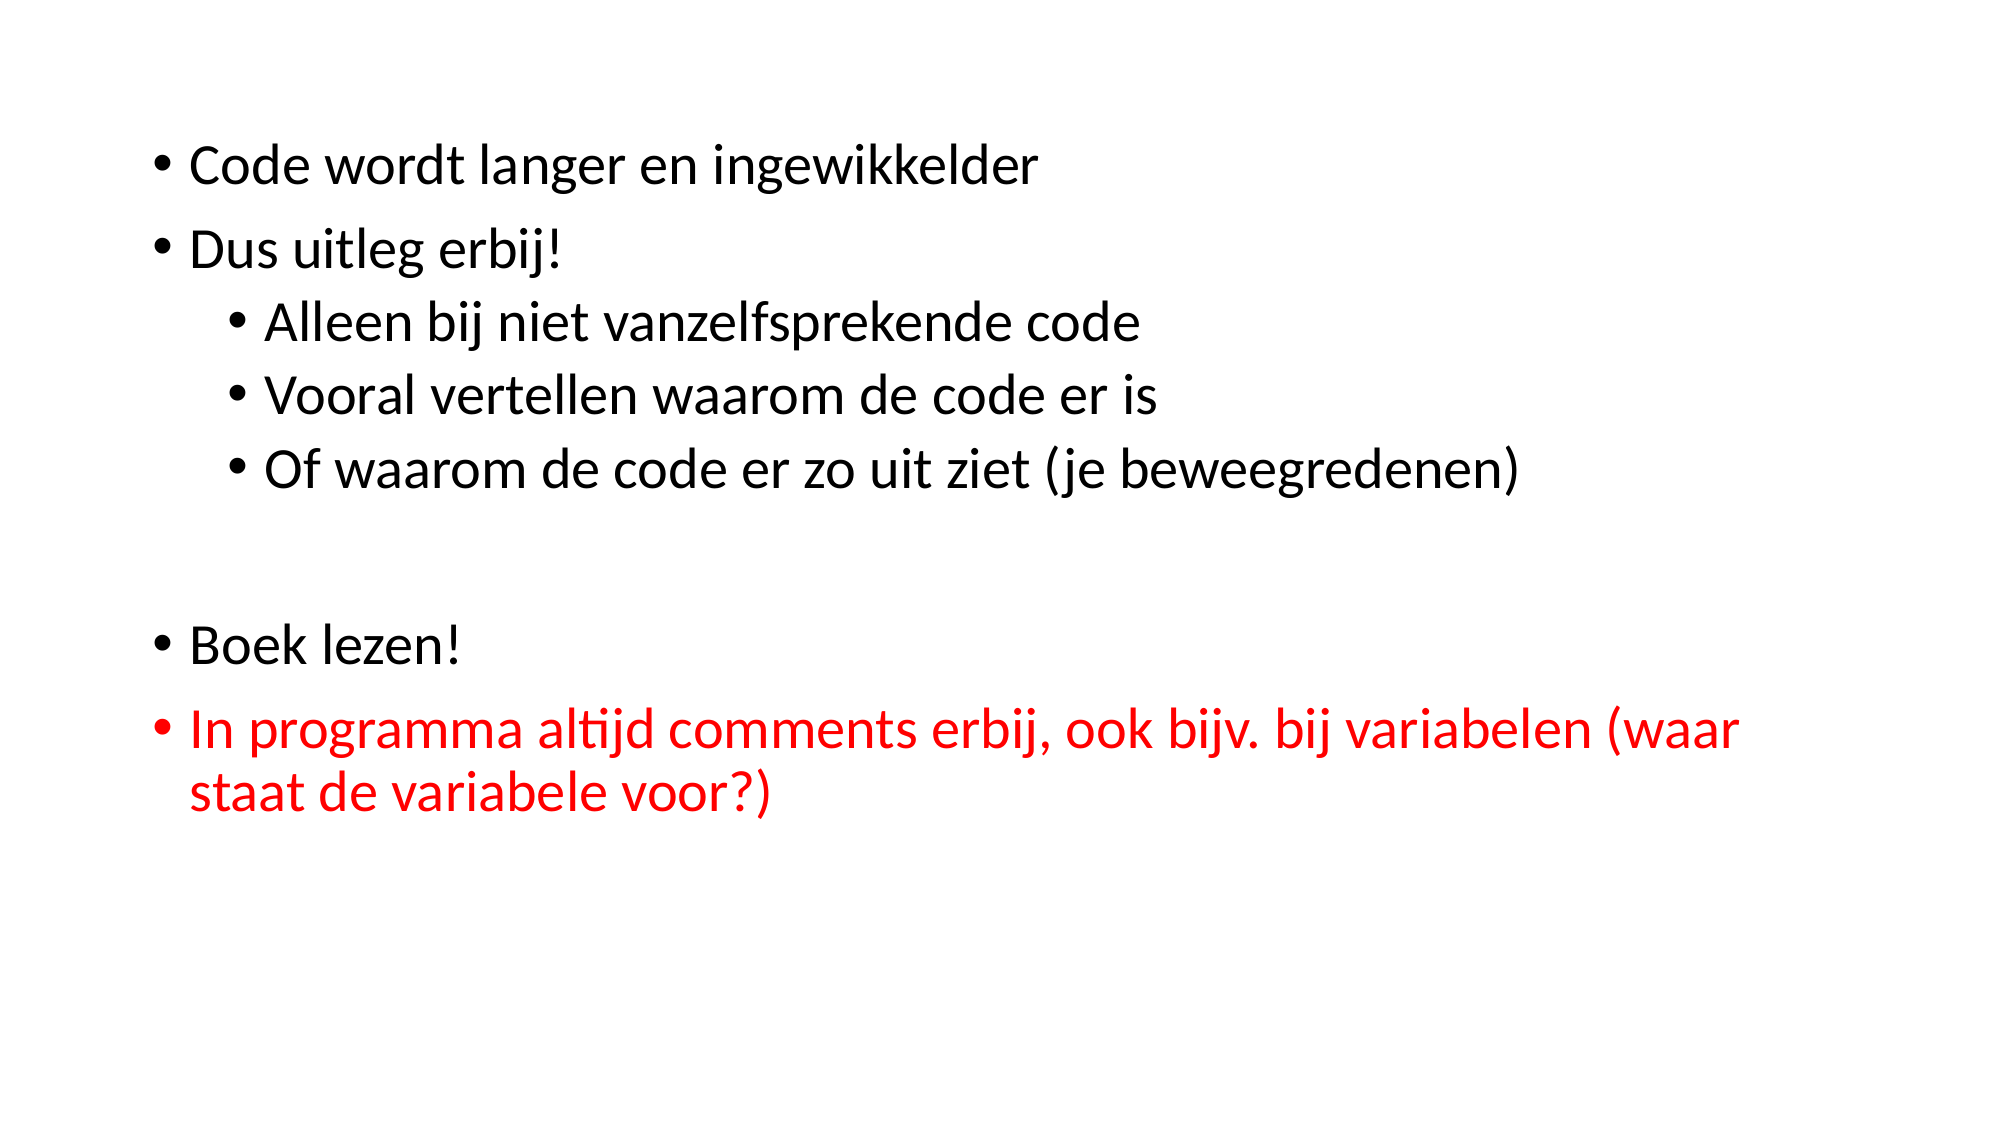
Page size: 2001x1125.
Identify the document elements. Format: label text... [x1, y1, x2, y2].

list Code wordt langer en ingewikkelder Dus uitleg erbij! Alleen bij niet vanzelfsprekende code Vooral vertellen waarom de code er is Of waarom de code er zo uit ziet (je beweegredenen) Boek lezen! In programma altijd comments erbij, ook bijv. bij variabelen (waar staat de variabele voor?) [137, 126, 1863, 1069]
